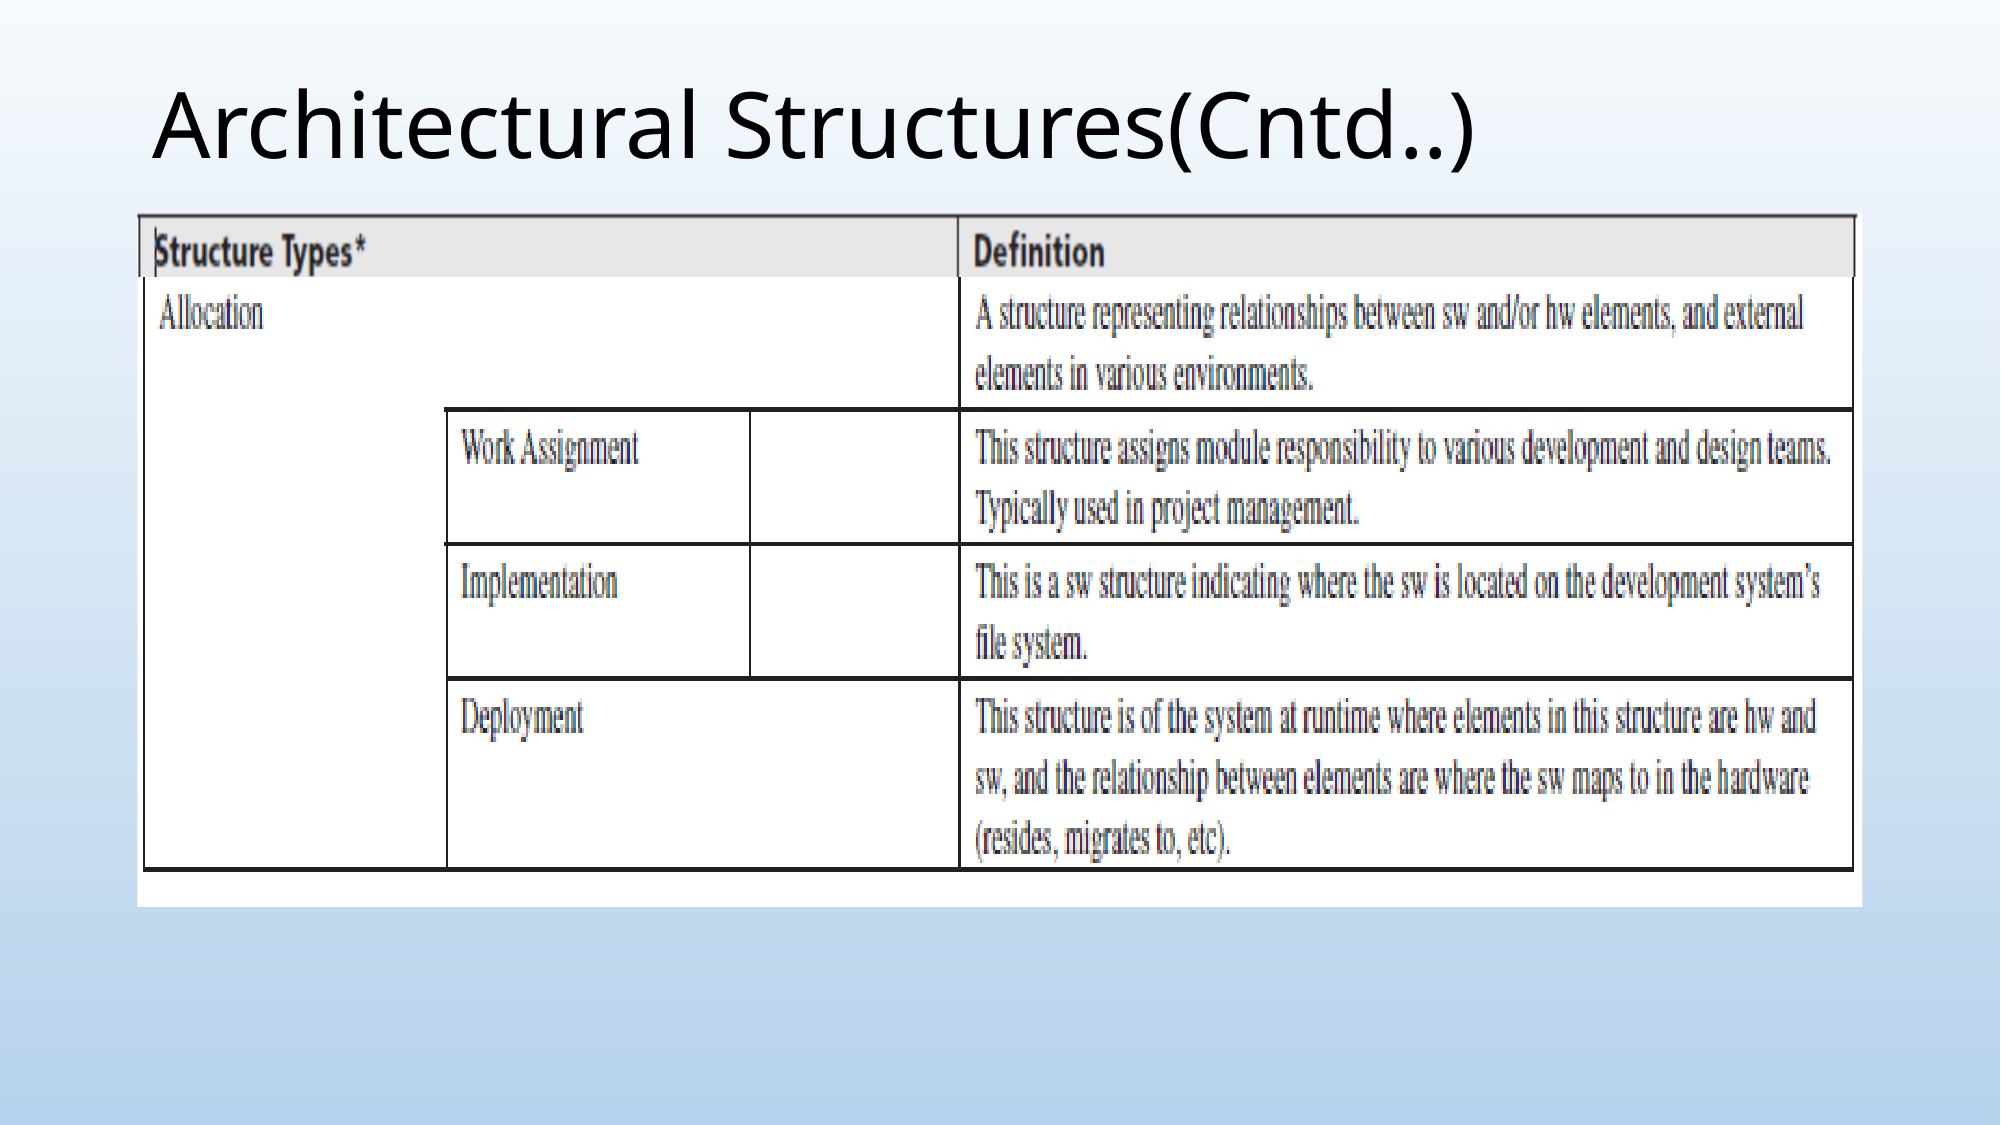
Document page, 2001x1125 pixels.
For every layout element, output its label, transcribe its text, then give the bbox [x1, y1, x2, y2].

title Architectural Structures(Cntd..) [137, 59, 1863, 198]
picture [137, 277, 1863, 907]
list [137, 213, 1863, 277]
